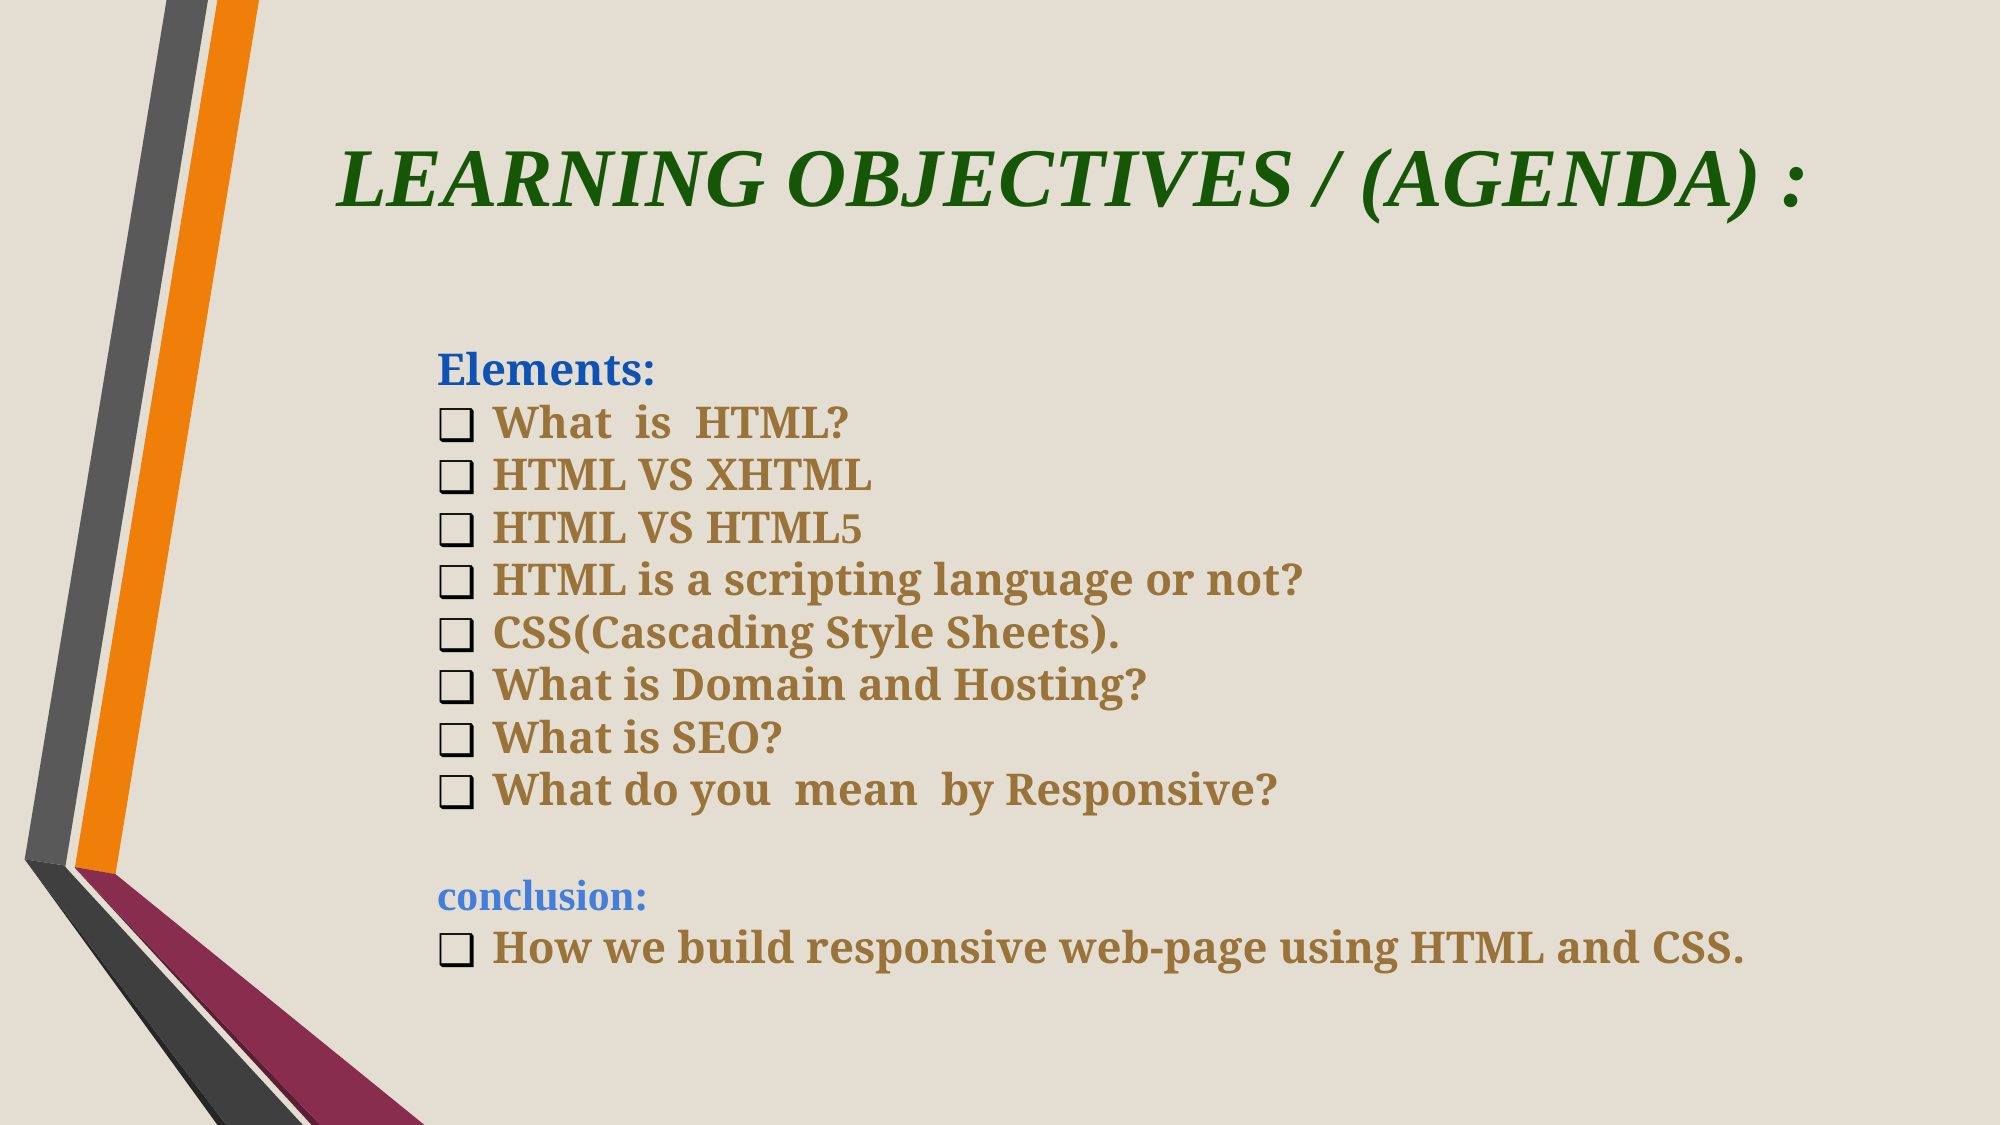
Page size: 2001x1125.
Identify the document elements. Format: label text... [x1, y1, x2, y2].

text_box Elements: What is HTML? HTML VS XHTML HTML VS HTML5 HTML is a scripting language or not? CSS(Cascading Style Sheets). What is Domain and Hosting? What is SEO? What do you mean by Responsive? conclusion: How we build responsive web-page using HTML and CSS. [421, 334, 1824, 1125]
text_box LEARNING OBJECTIVES / (AGENDA) : [321, 115, 1882, 231]
